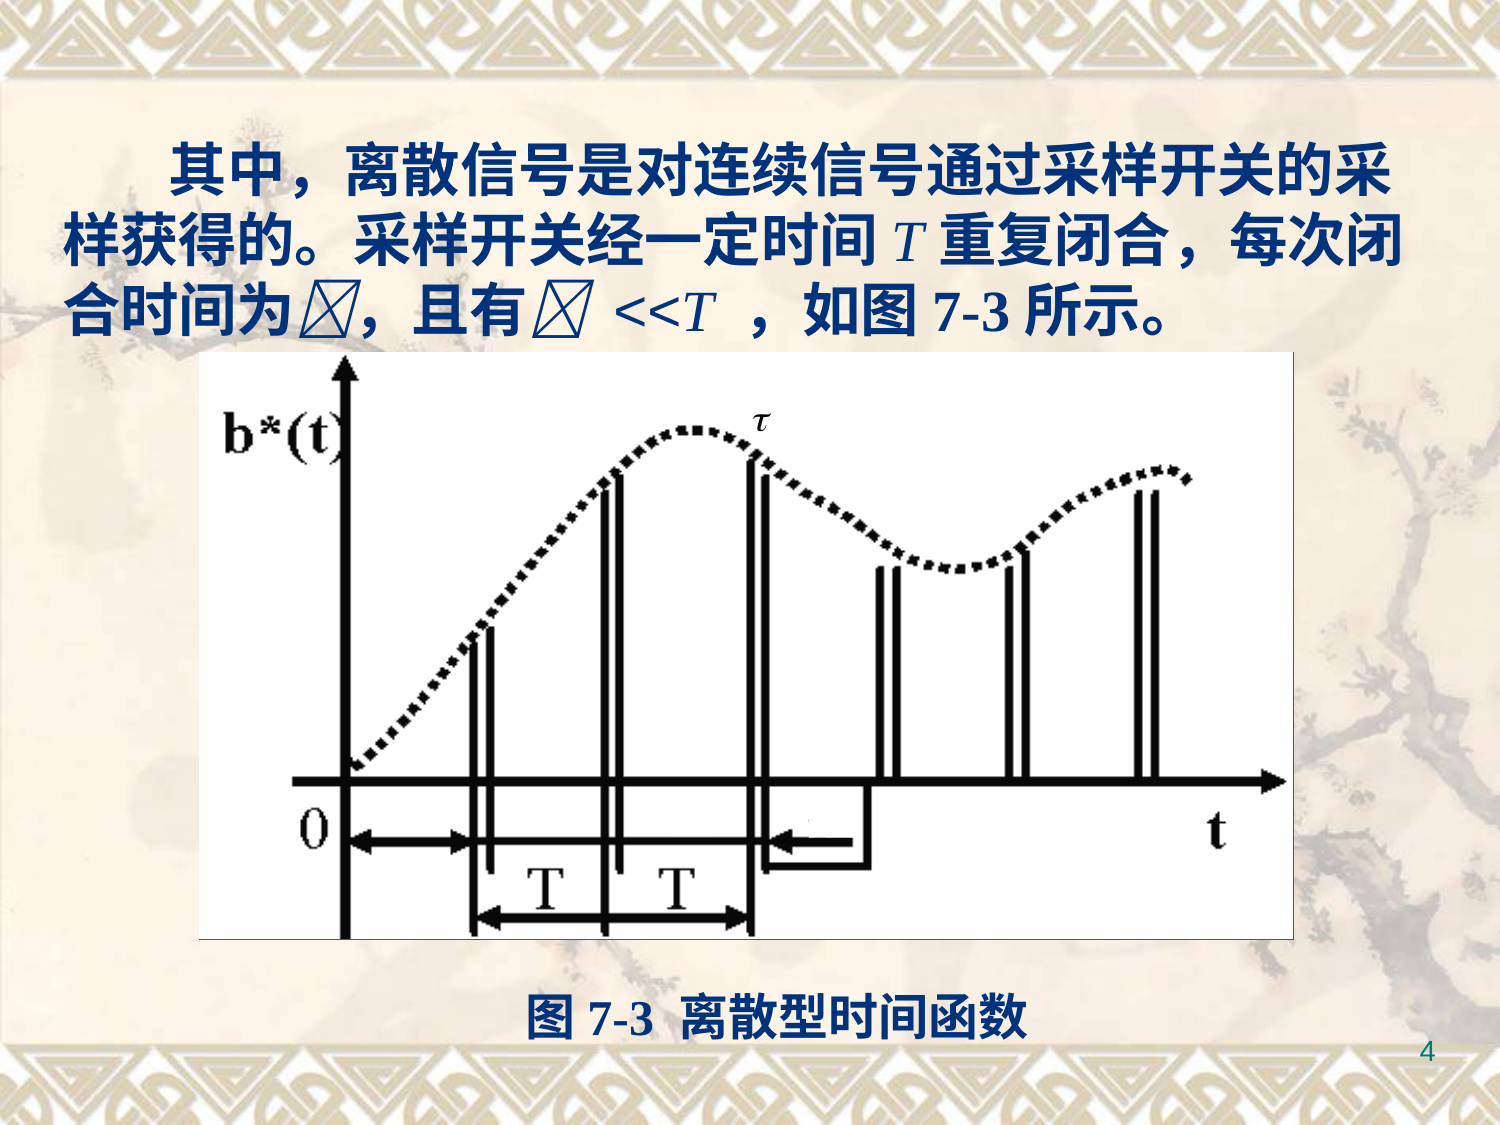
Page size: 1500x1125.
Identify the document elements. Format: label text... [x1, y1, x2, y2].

text_box 其中，离散信号是对连续信号通过采样开关的采样获得的。采样开关经一定时间T重复闭合，每次闭合时间为，且有 <<T ，如图7-3所示。 [47, 125, 1445, 351]
text_box 4 [1074, 1024, 1451, 1103]
picture [0, 0, 1500, 1125]
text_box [198, 352, 1293, 1055]
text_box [750, 408, 777, 439]
